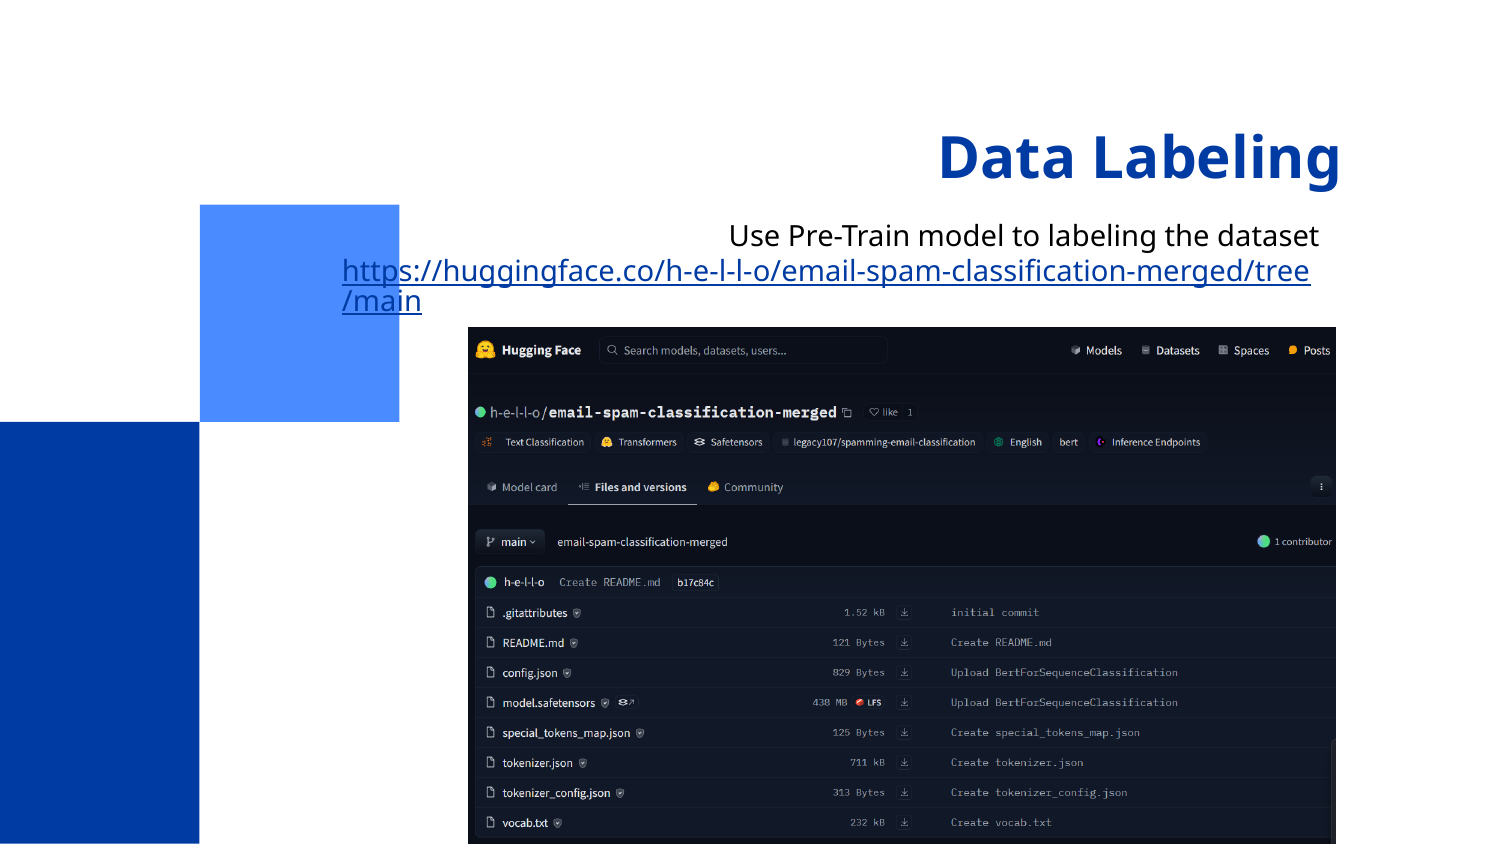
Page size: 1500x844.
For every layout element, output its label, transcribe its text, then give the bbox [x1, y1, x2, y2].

title Data Labeling [691, 105, 1357, 224]
subtitle Use Pre-Train model to labeling the dataset https://huggingface.co/h-e-l-l-o/email-spam-classification-merged/tree/main - Hugging Face [326, 202, 1336, 450]
picture [468, 327, 1336, 844]
